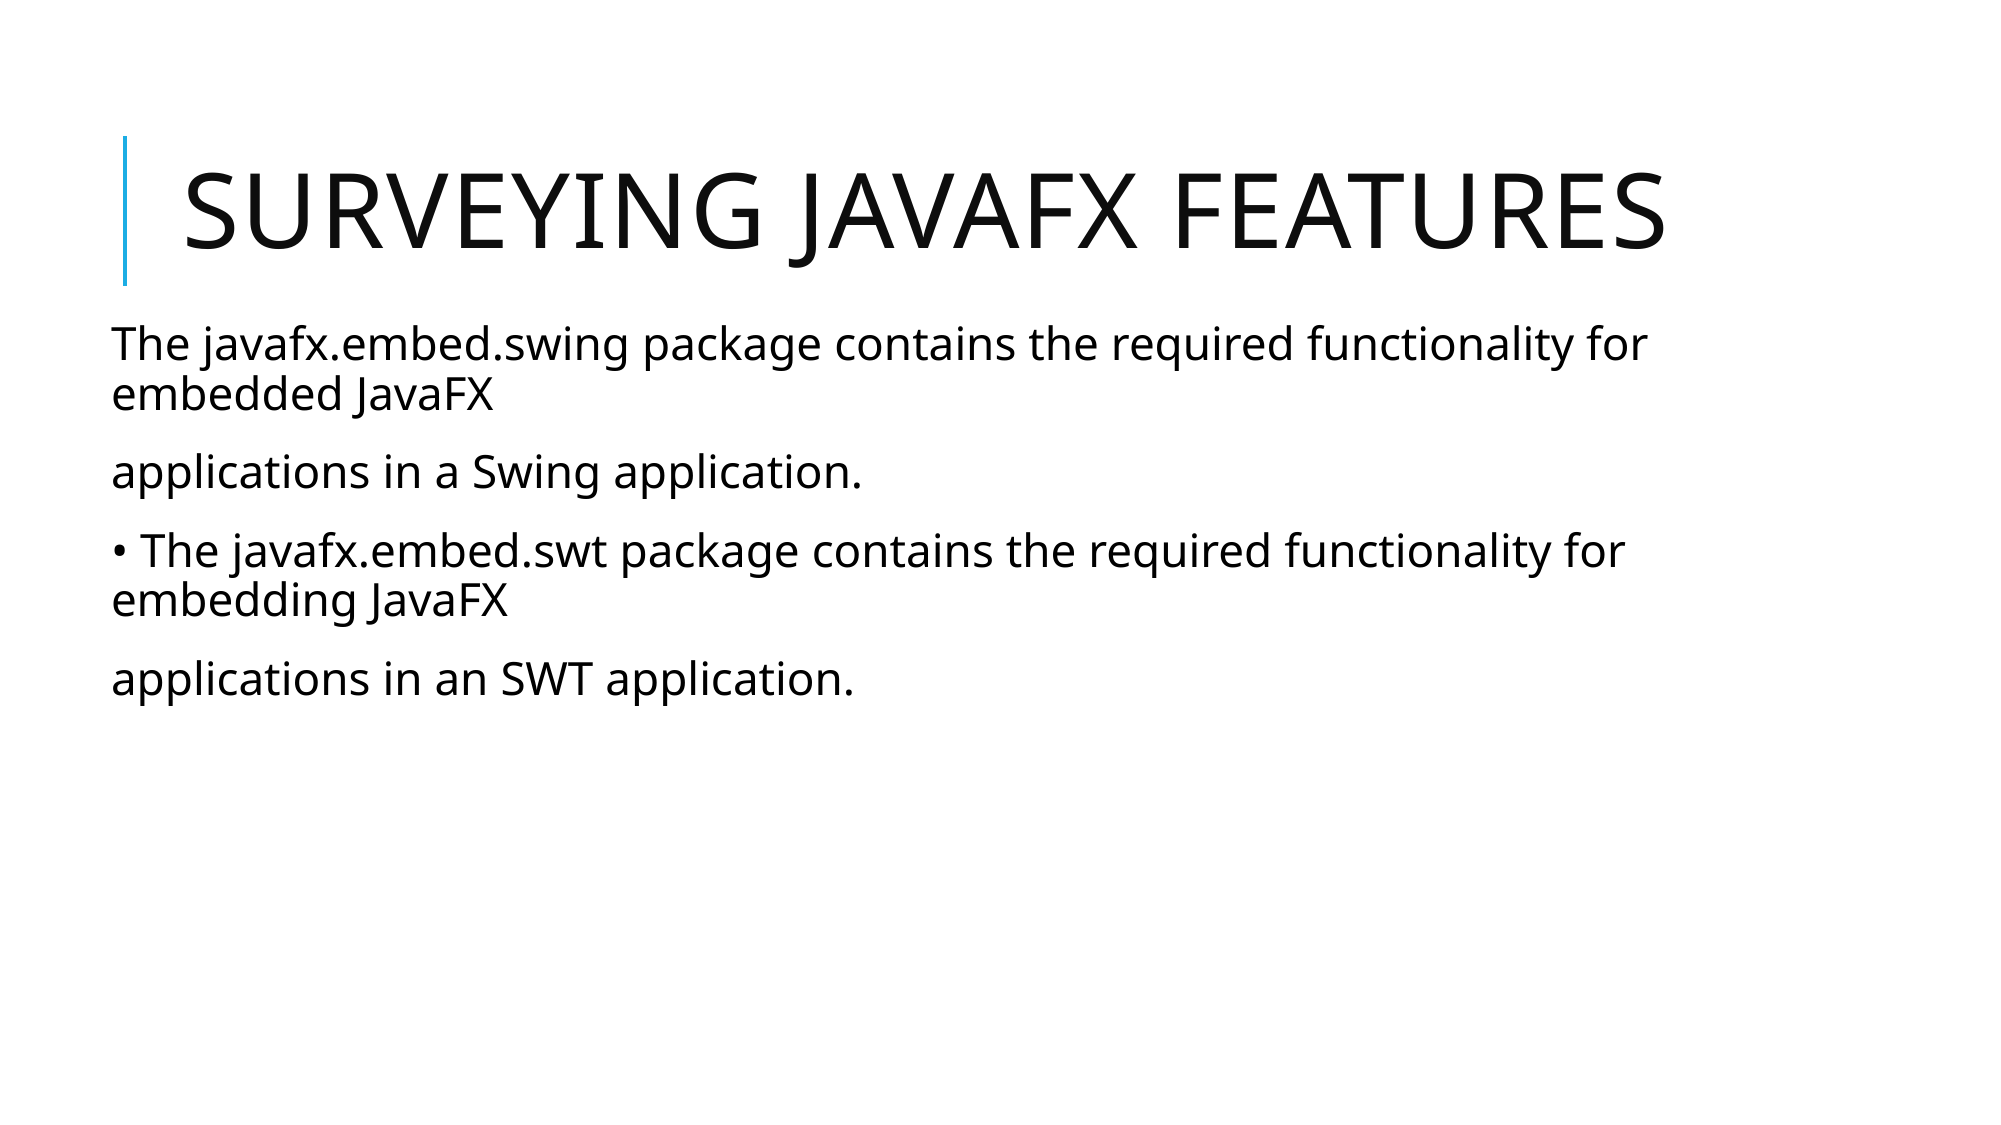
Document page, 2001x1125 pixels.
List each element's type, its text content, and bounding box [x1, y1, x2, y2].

list The javafx.embed.swing package contains the required functionality for embedded JavaFX applications in a Swing application. • The javafx.embed.swt package contains the required functionality for embedding JavaFX applications in an SWT application. [88, 313, 1814, 1035]
title Surveying JavaFX Features [168, 96, 1763, 313]
